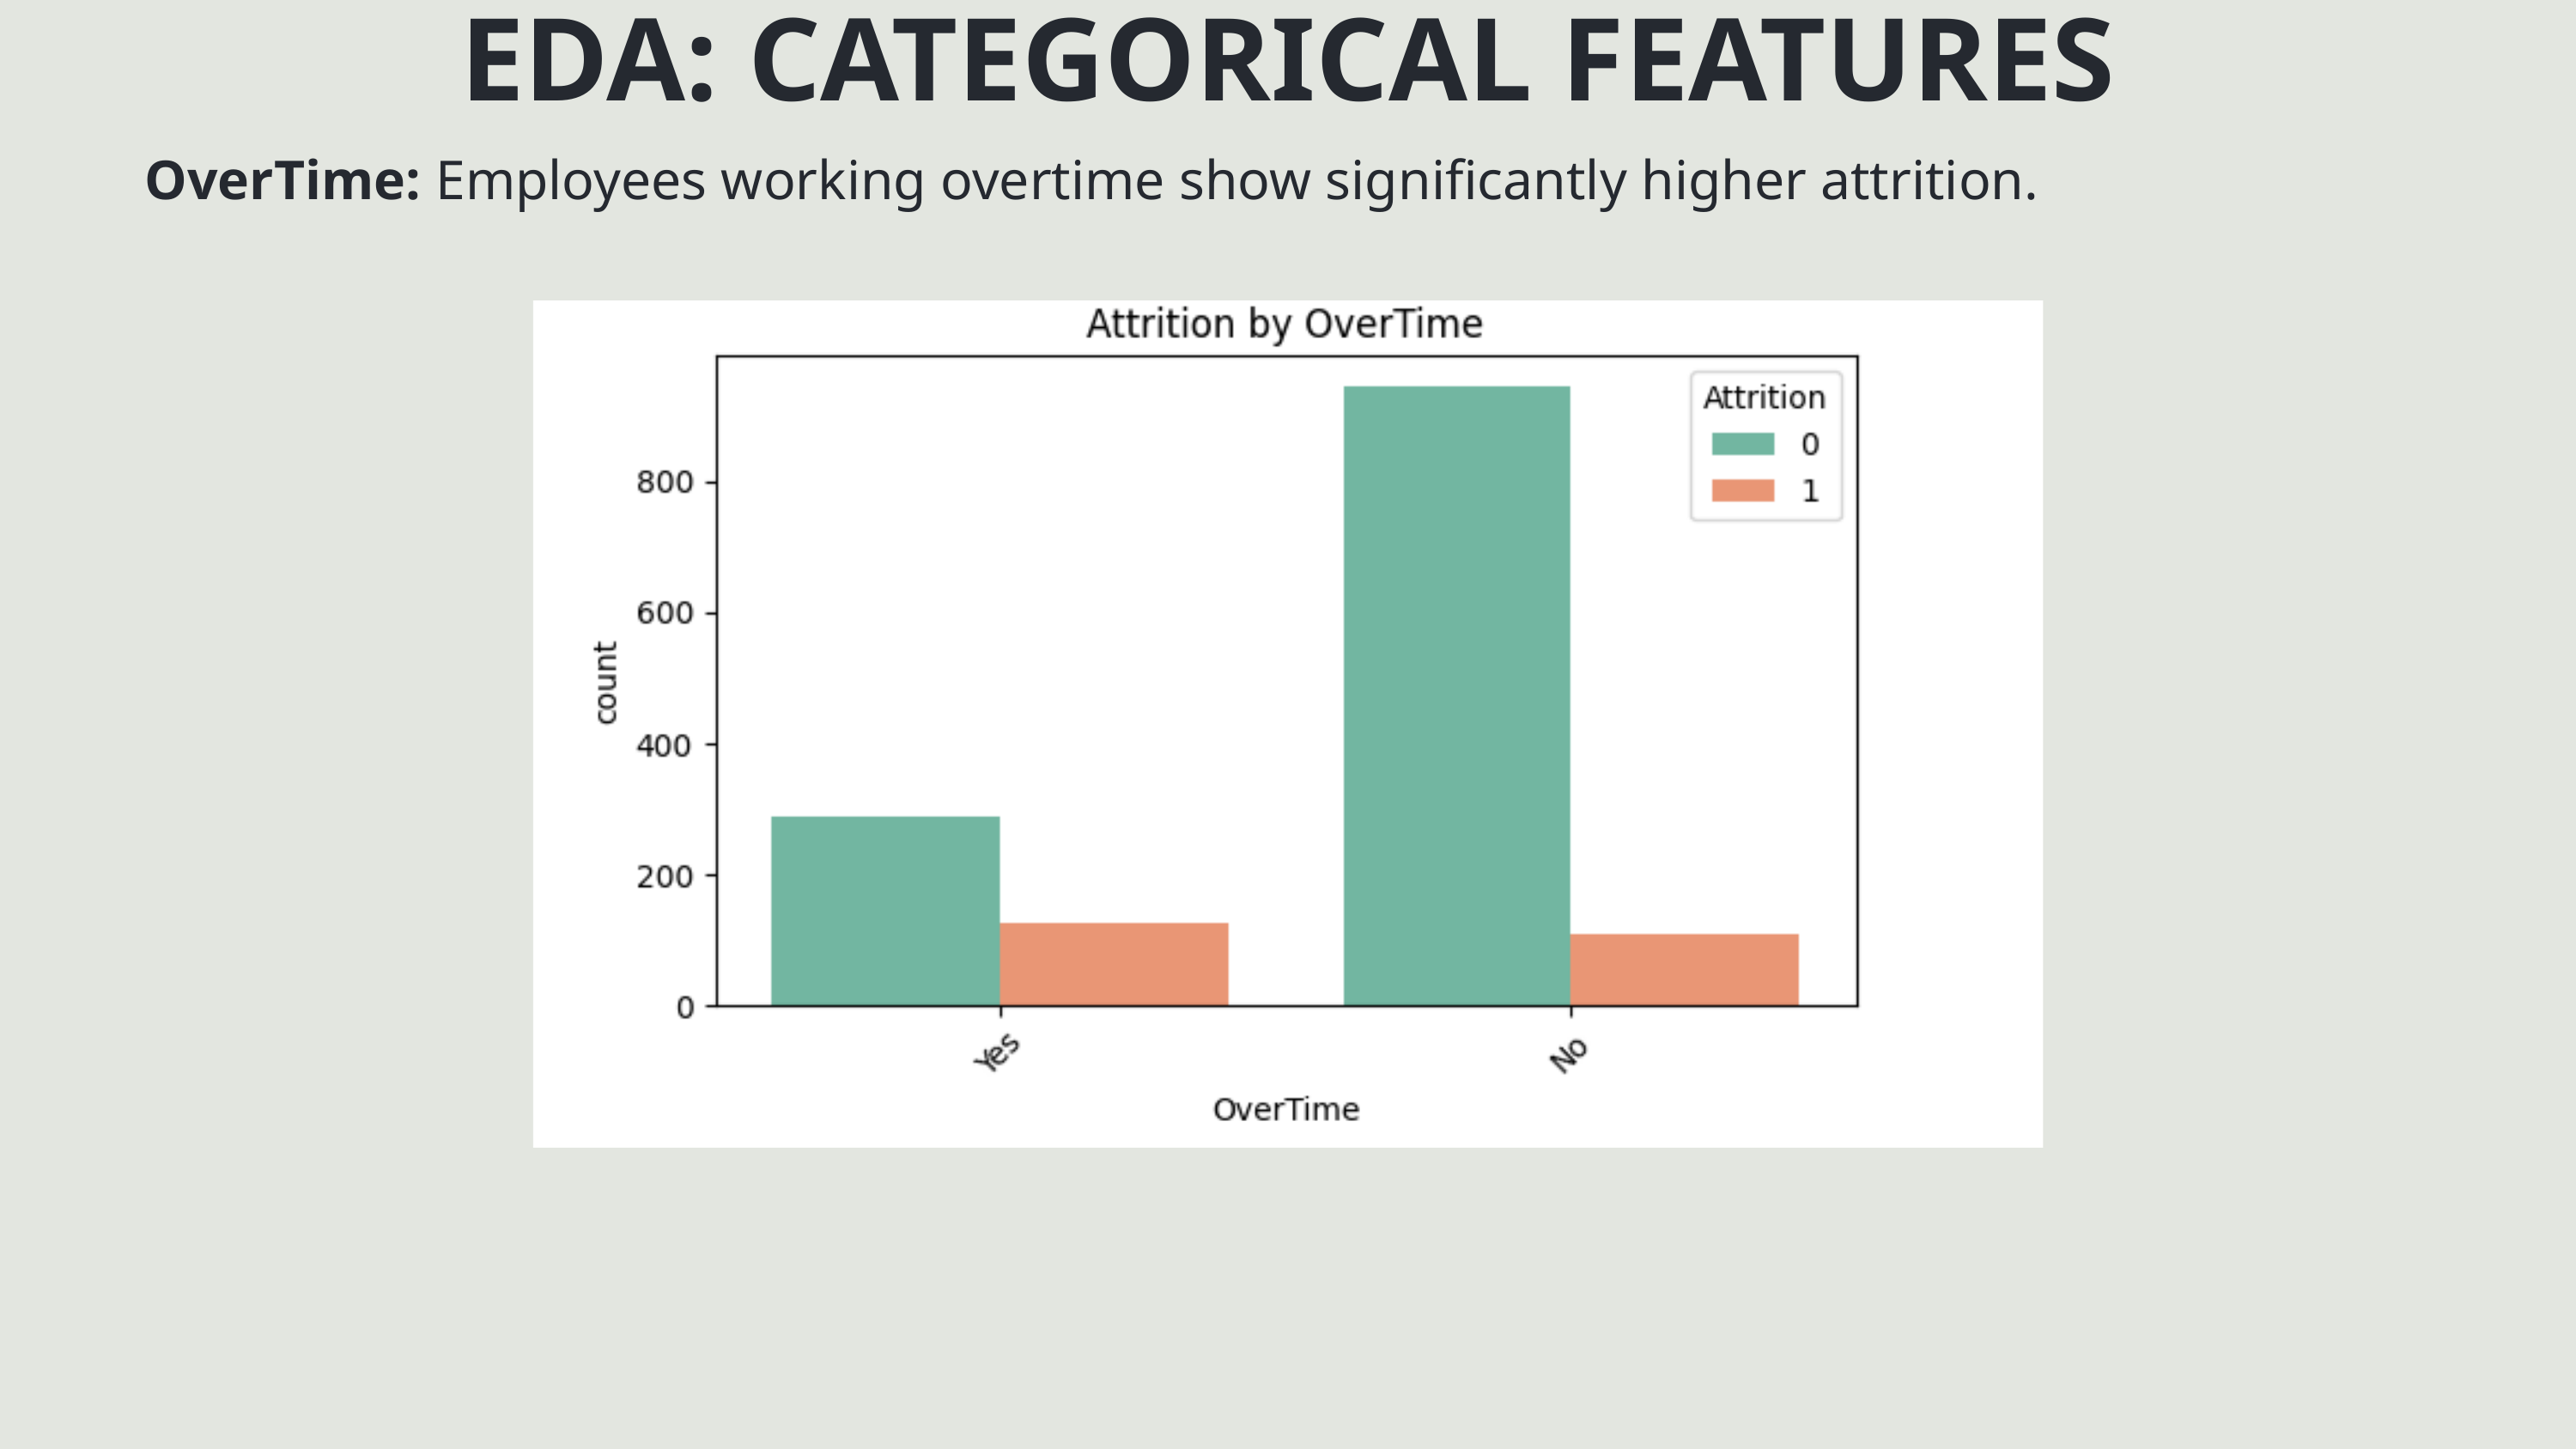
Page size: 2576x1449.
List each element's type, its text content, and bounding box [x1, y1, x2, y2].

text_box [532, 300, 2044, 1148]
text_box EDA: CATEGORICAL FEATURES [144, 32, 2432, 124]
text_box OverTime: Employees working overtime show significantly higher attrition. [144, 135, 2432, 281]
